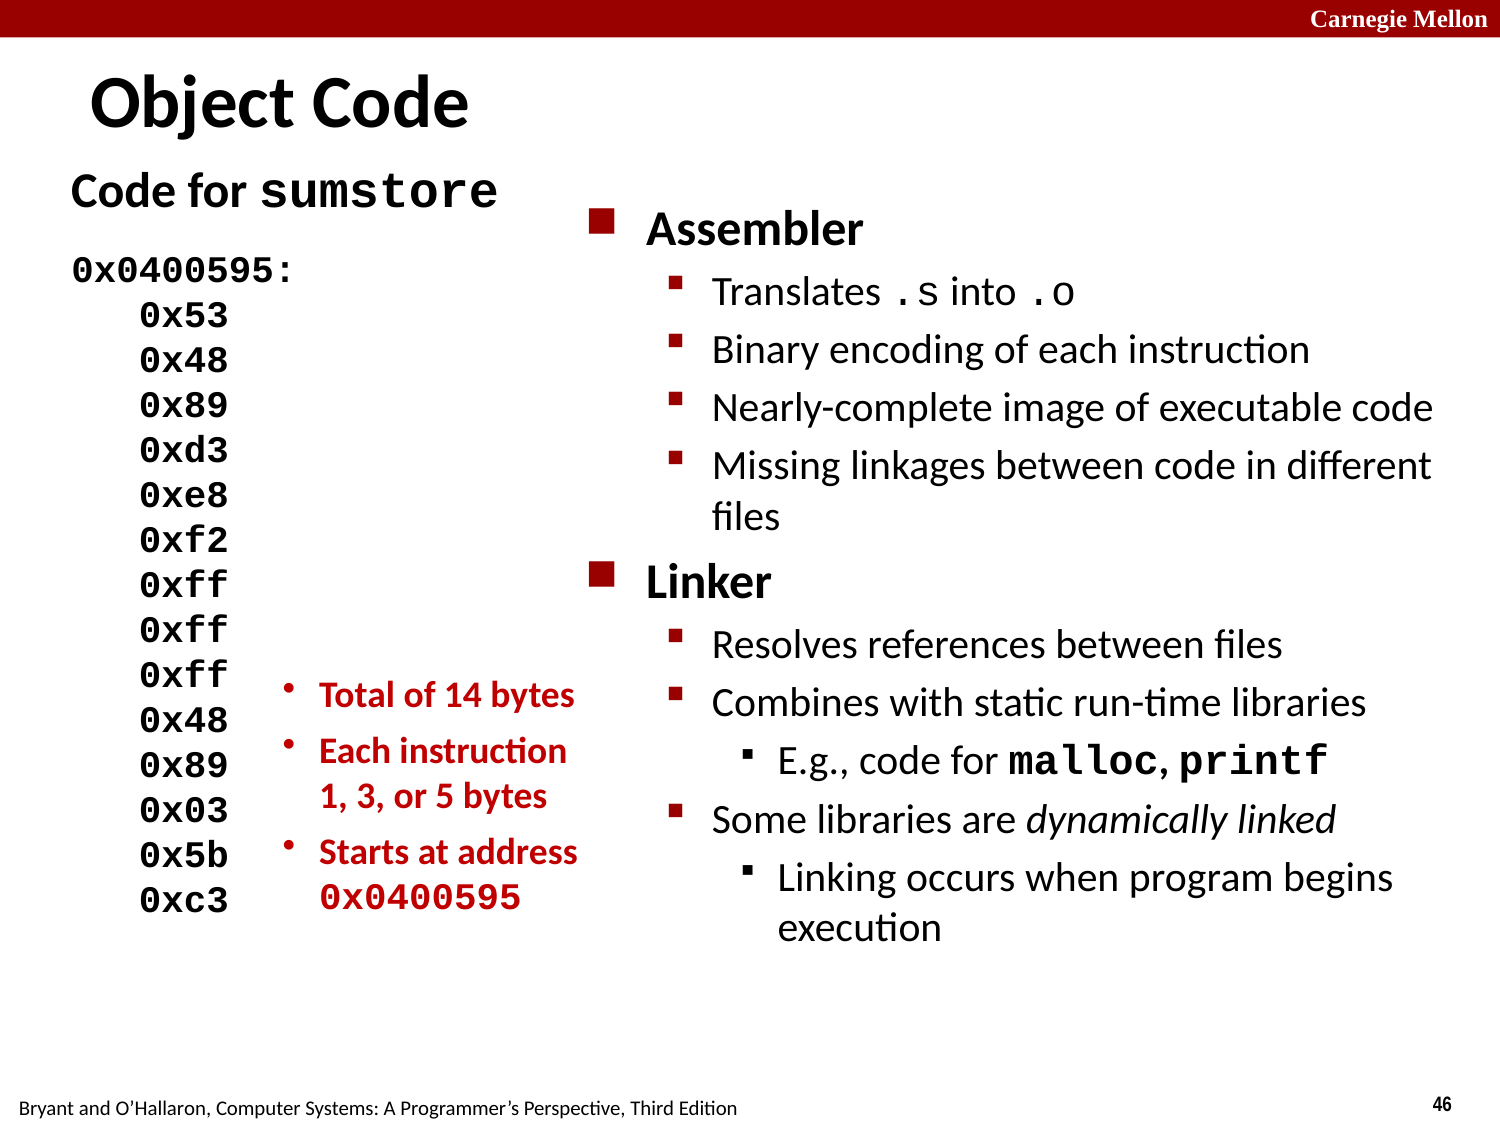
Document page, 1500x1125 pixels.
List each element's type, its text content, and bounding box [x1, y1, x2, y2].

title Object Code [74, 49, 982, 145]
text_box 0x0400595: 0x53 0x48 0x89 0xd3 0xe8 0xf2 0xff 0xff 0xff 0x48 0x89 0x03 0x5b 0xc3 [56, 237, 469, 927]
text_box Total of 14 bytes Each instruction 1, 3, or 5 bytes Starts at address 0x0400595 [212, 662, 600, 975]
text_box Code for sumstore [56, 149, 550, 218]
list Assembler Translates .s into .o Binary encoding of each instruction Nearly-complete image of executable code Missing linkages between code in different files Linker Resolves references between files Combines with static run-time libraries E.g., code for malloc, printf Some libraries are dynamically linked Linking occurs when program begins execution [574, 187, 1476, 1088]
